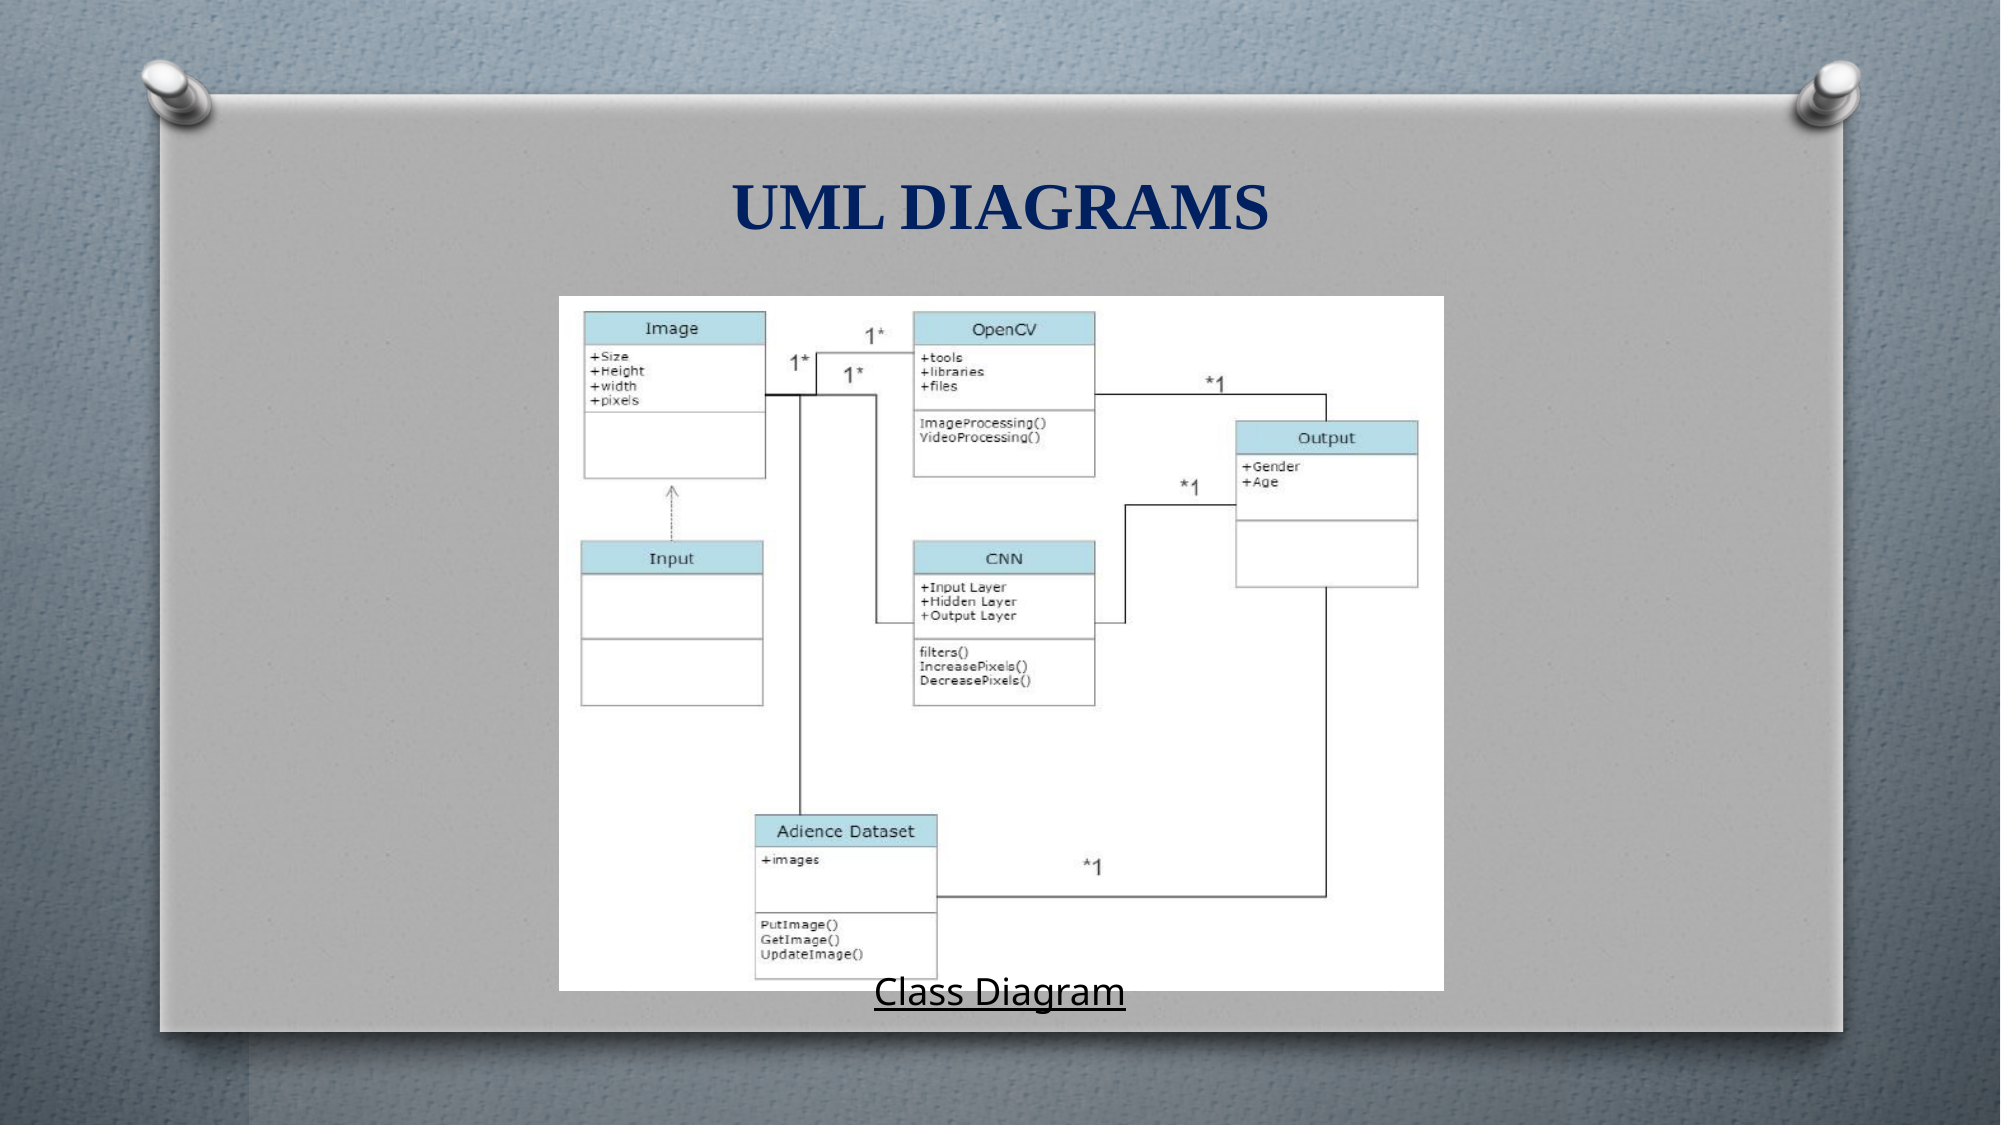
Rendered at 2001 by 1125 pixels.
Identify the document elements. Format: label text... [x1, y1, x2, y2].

picture [559, 296, 1444, 992]
title UML DIAGRAMS [239, 104, 1763, 302]
text_box Class Diagram [859, 992, 1141, 1021]
picture [107, 24, 256, 158]
picture [1764, 30, 1911, 161]
